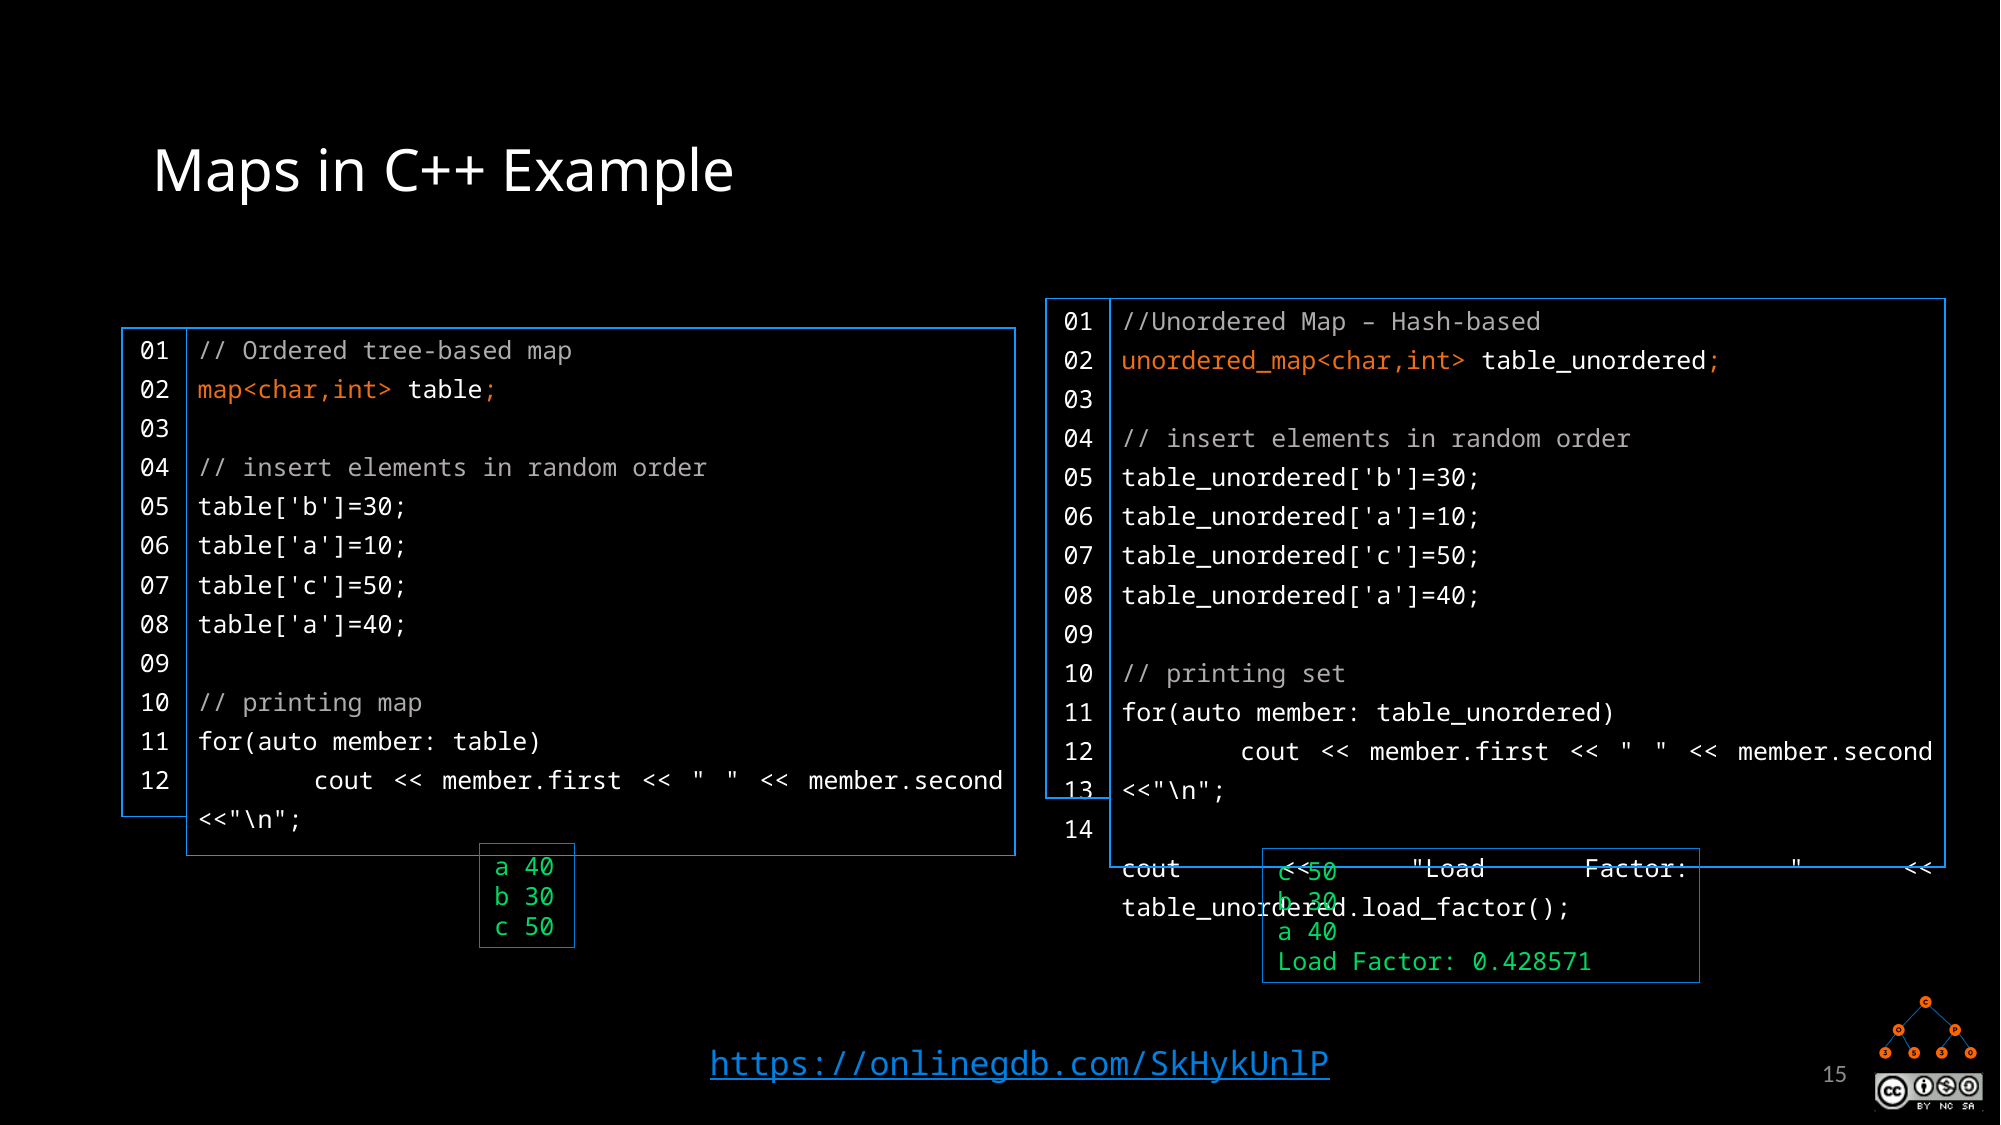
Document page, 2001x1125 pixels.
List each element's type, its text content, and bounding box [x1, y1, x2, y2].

title Maps in C++ Example [137, 59, 1863, 278]
slide_number 15 [1412, 1042, 1859, 1103]
text_box c 50 b 30 a 40 Load Factor: 0.428571 [1262, 848, 1700, 983]
table_header 01 02 03 04 05 06 07 08 09 10 11 12 13 14 [1047, 299, 1109, 797]
text_box https://onlinegdb.com/SkHykUnlP [695, 1034, 1365, 1095]
text_box a 40 b 30 c 50 [479, 843, 575, 948]
table_header // Ordered tree-based map map<char,int> table; // insert elements in random order table['b']=30; table['a']=10; table['c']=50; table['a']=40; // printing map for(auto member: table) cout << member.first << " " << member.second <<"\n"; [187, 329, 1014, 855]
table_header //Unordered Map – Hash-based unordered_map<char,int> table_unordered; // insert elements in random order table_unordered['b']=30; table_unordered['a']=10; table_unordered['c']=50; table_unordered['a']=40; // printing set for(auto member: table_unordered) cout << member.first << " " << member.second <<"\n"; cout << "Load Factor: " << table_unordered.load_factor(); [1111, 299, 1944, 866]
table_header 01 02 03 04 05 06 07 08 09 10 11 12 [123, 329, 186, 816]
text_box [1859, 988, 1998, 1112]
